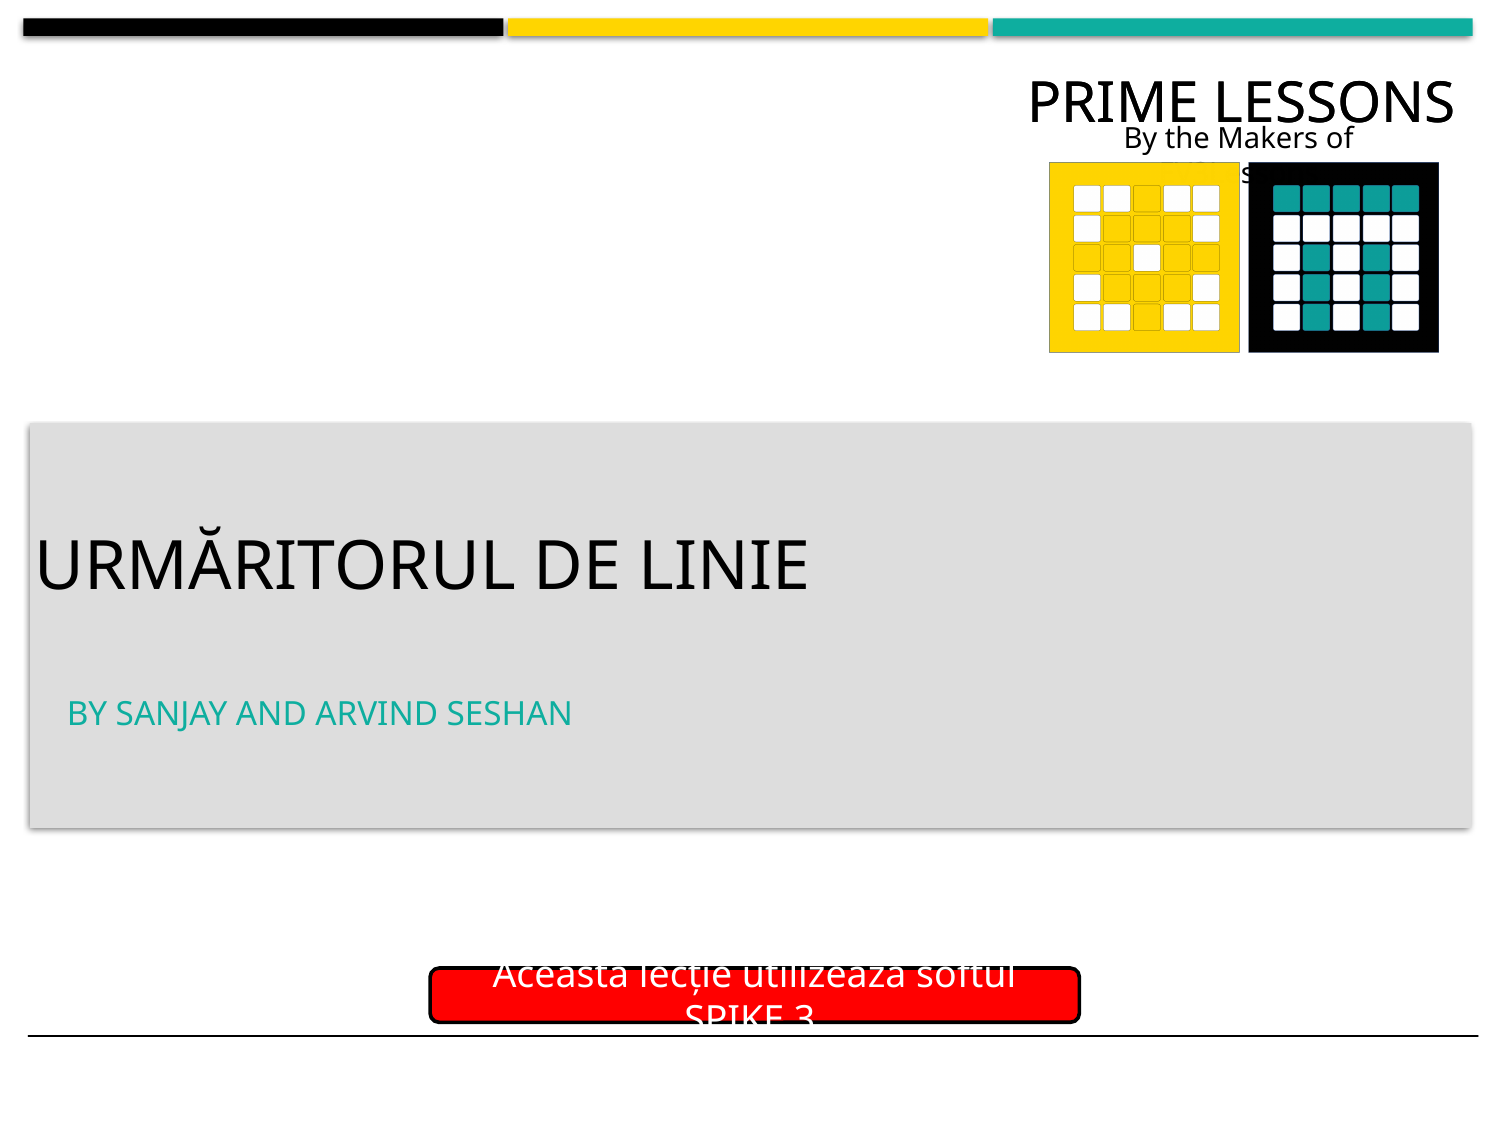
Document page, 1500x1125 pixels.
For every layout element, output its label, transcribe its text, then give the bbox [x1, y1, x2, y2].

picture [1248, 162, 1439, 353]
title Urmăritorul de linie [19, 514, 1428, 611]
picture [1049, 162, 1240, 353]
subtitle BY SANJAY AND ARVIND SESHAN [51, 685, 994, 782]
text_box Această lecție utilizează softul SPIKE 3 [428, 966, 1082, 1025]
